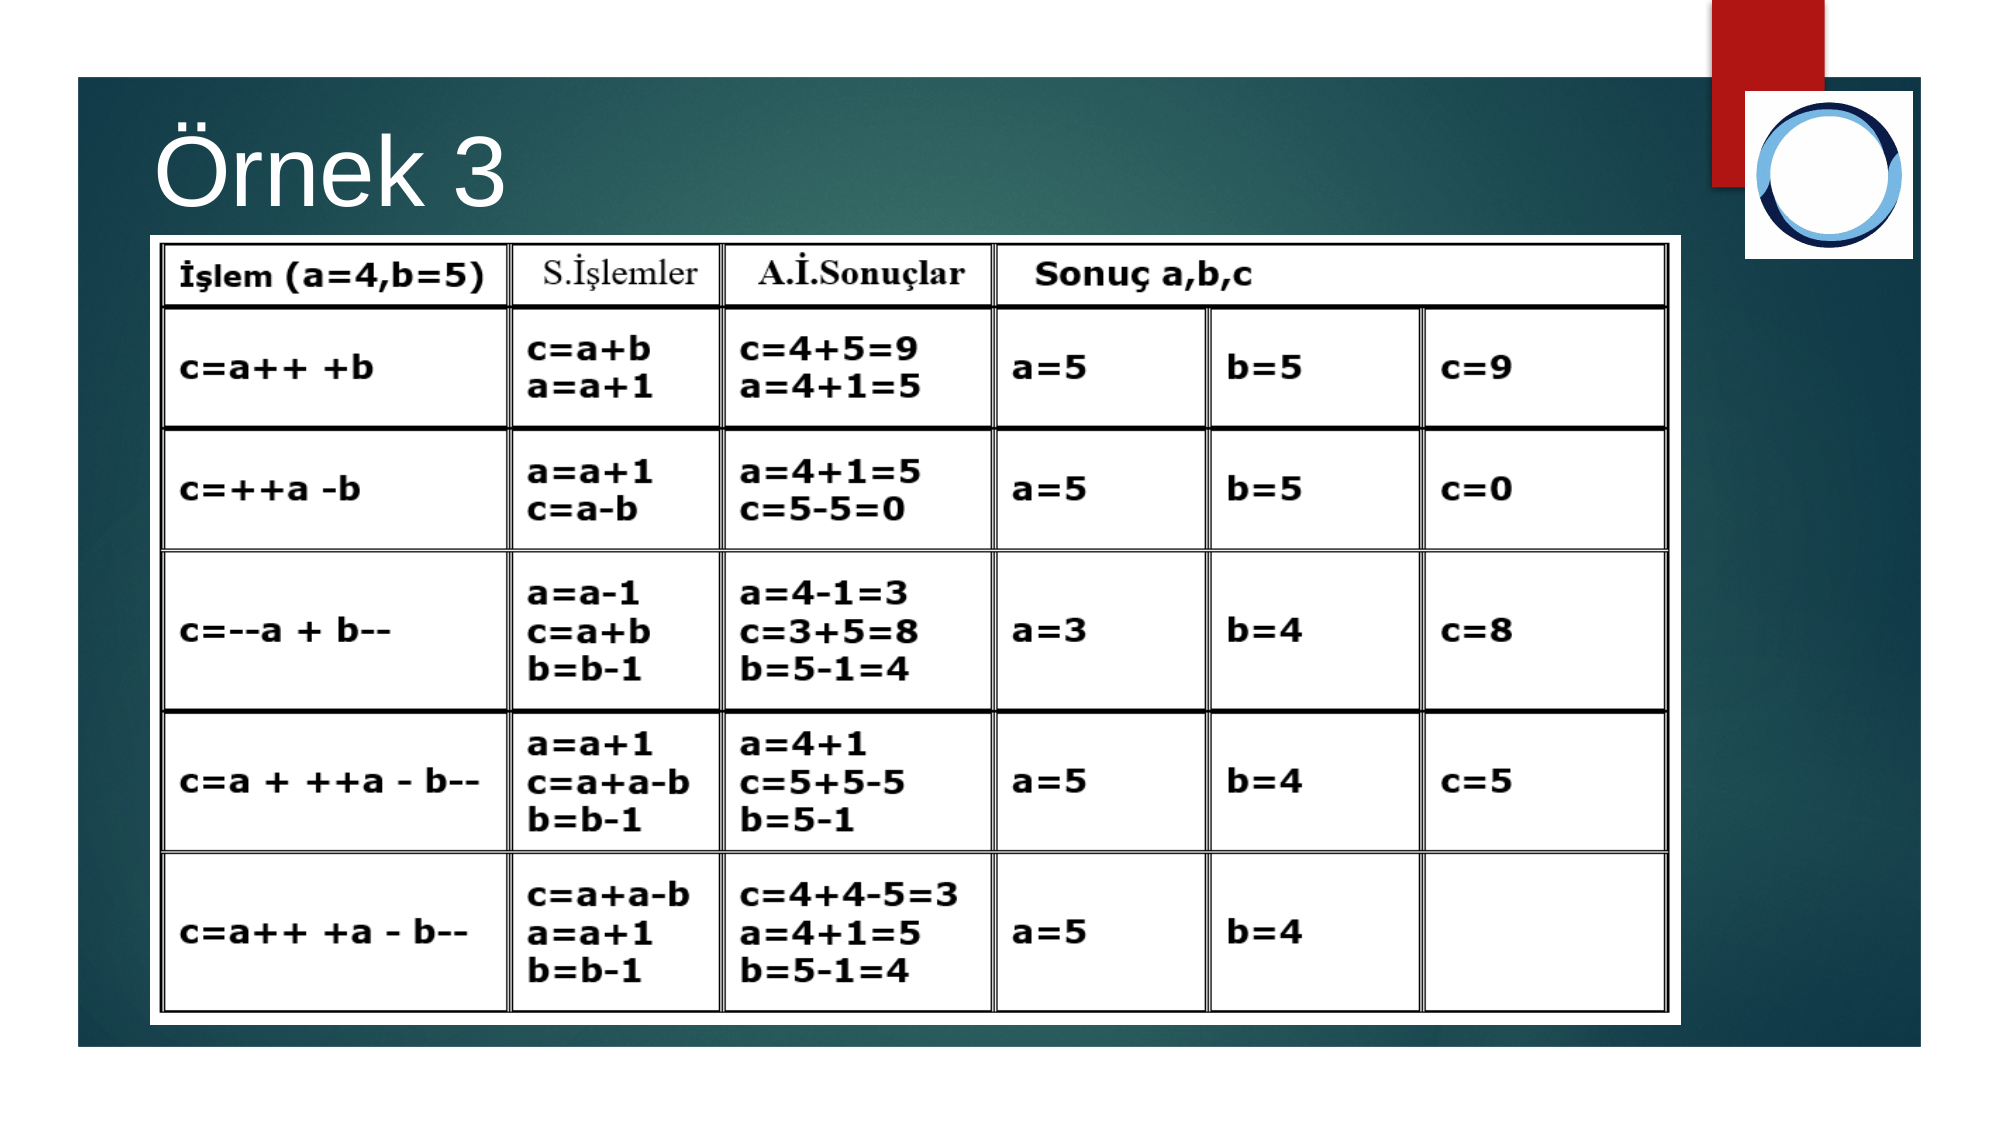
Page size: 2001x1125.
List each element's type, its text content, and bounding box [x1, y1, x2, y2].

picture [150, 235, 1681, 1026]
picture [1745, 90, 1914, 259]
text_box Örnek 3 [138, 99, 524, 235]
